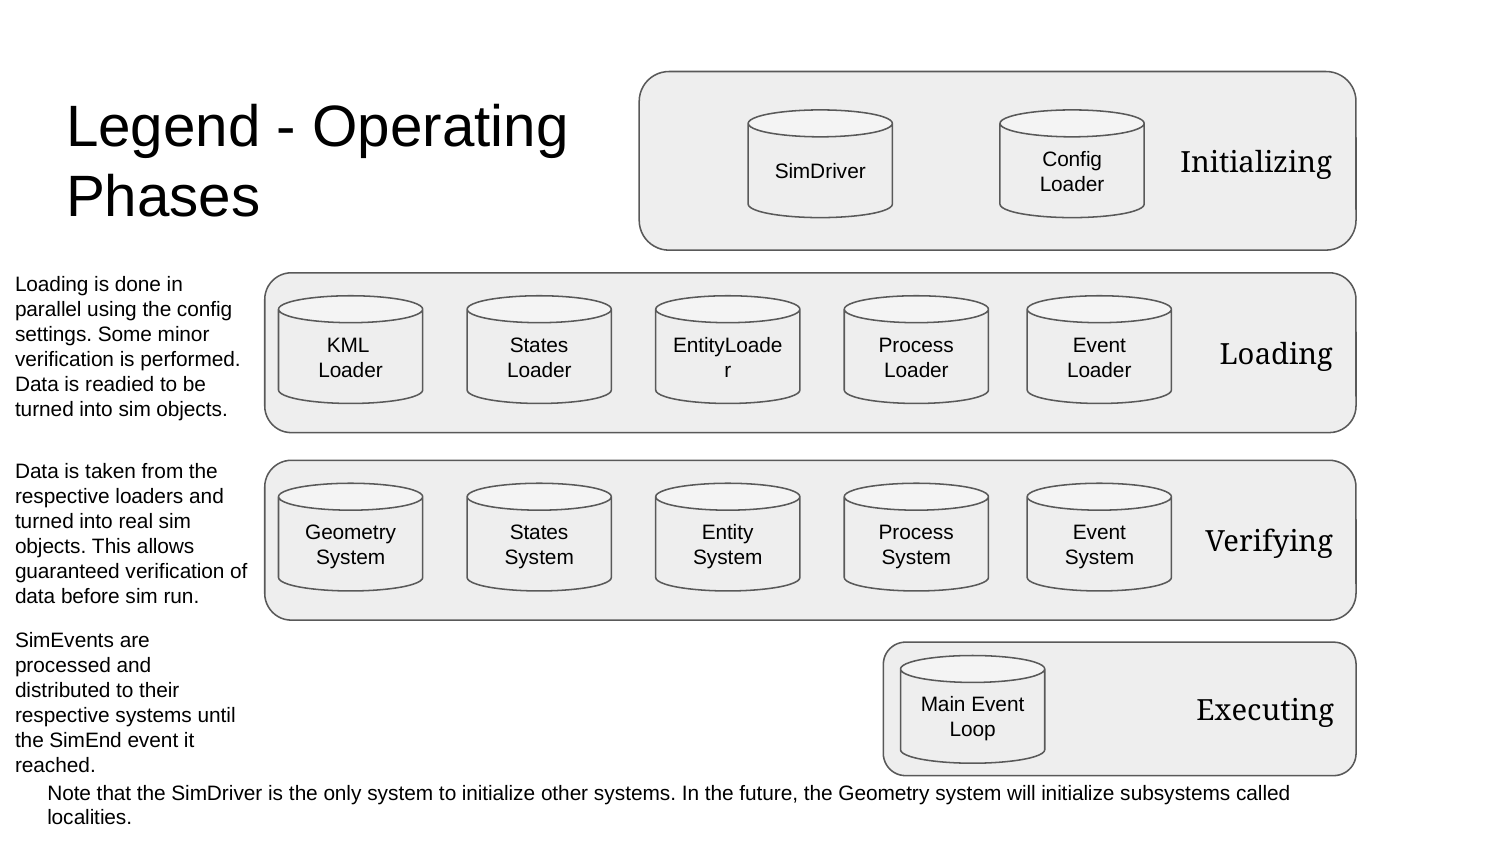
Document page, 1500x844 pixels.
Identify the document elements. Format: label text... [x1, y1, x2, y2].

text_box EntityLoader [655, 295, 800, 404]
text_box Process System [844, 483, 989, 591]
text_box Loading is done in parallel using the config settings. Some minor verification is performed. Data is readied to be turned into sim objects. [0, 256, 265, 442]
text_box Main Event Loop [900, 655, 1045, 764]
text_box KML Loader [278, 295, 423, 404]
text_box Executing [883, 642, 1357, 764]
text_box Event Loader [1027, 295, 1172, 404]
text_box SimEvents are processed and distributed to their respective systems until the SimEnd event it reached. [0, 611, 265, 772]
text_box States System [467, 483, 612, 591]
text_box Verifying [265, 460, 1357, 621]
text_box Process Loader [844, 295, 989, 404]
text_box SimDriver [748, 109, 893, 218]
text_box Geometry System [278, 483, 423, 591]
text_box Entity System [655, 483, 800, 591]
text_box Config Loader [999, 109, 1145, 218]
text_box Loading [265, 272, 1357, 433]
text_box Initializing [639, 71, 1357, 251]
text_box Data is taken from the respective loaders and turned into real sim objects. This allows guaranteed verification of data before sim run. [0, 442, 265, 611]
text_box States Loader [467, 295, 612, 404]
text_box Event System [1027, 483, 1172, 591]
text_box Note that the SimDriver is the only system to initialize other systems. In the future, the Geometry system will initialize subsystems called localities. [32, 764, 1367, 844]
title Legend - Operating Phases [51, 72, 612, 167]
